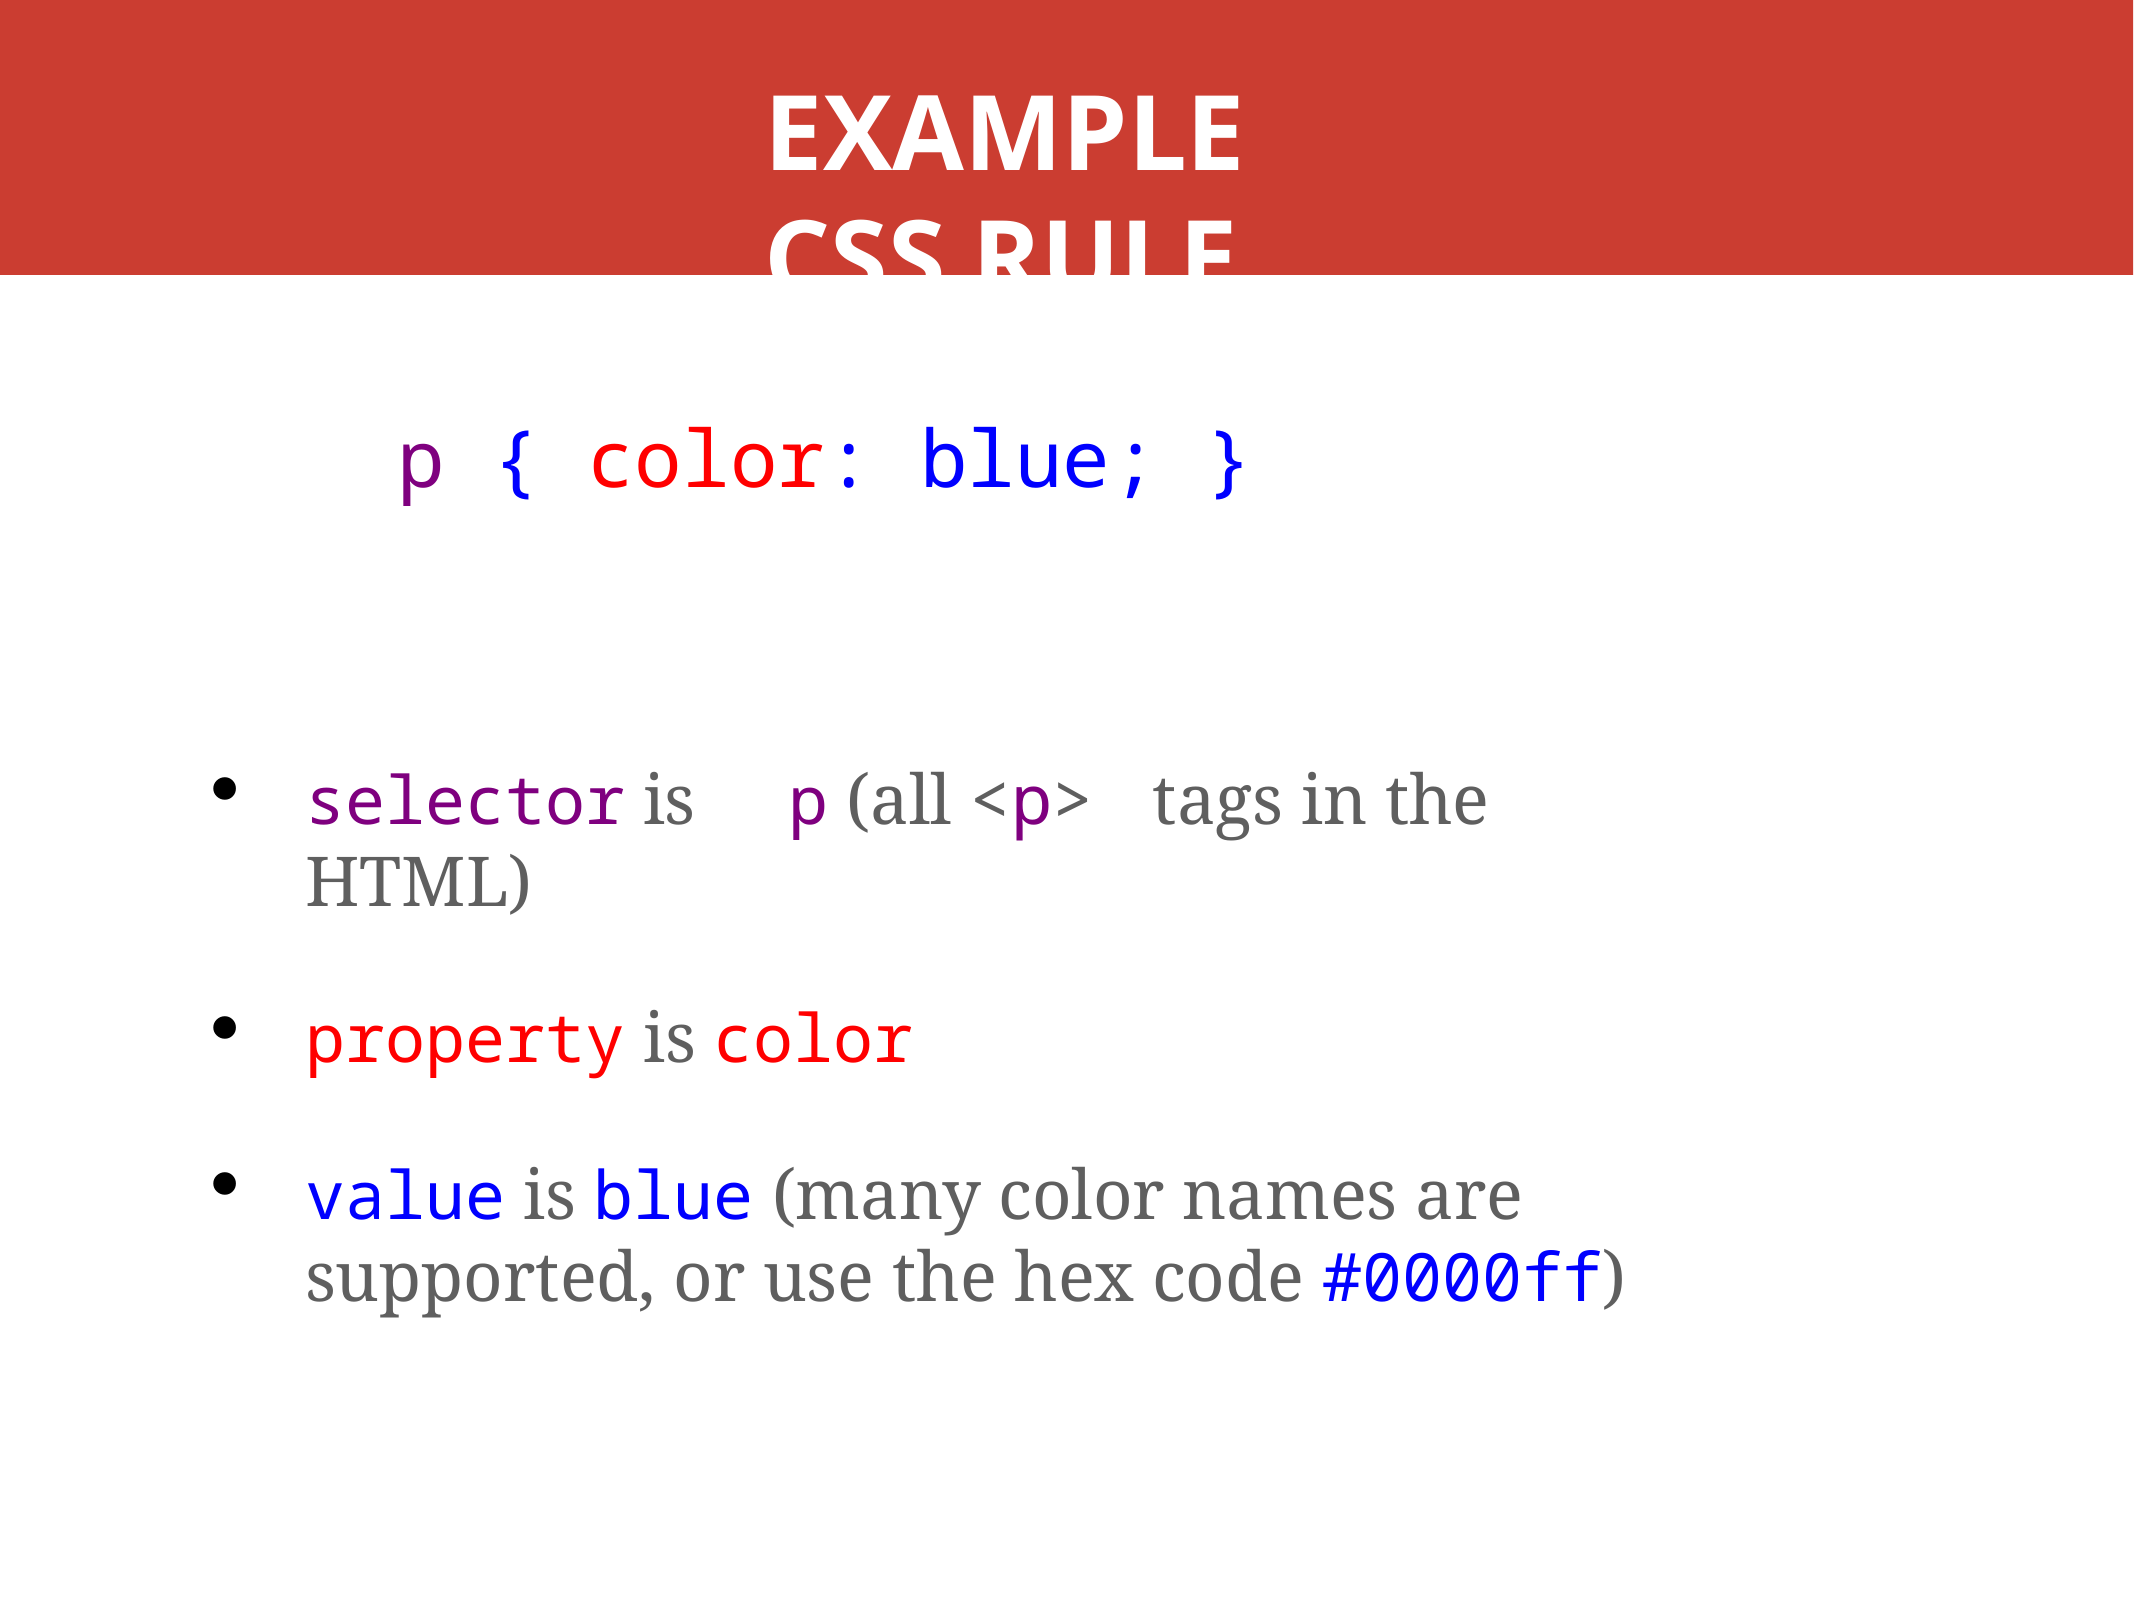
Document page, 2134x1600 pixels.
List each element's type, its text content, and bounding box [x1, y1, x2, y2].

title EXAMPLE CSS RULE [762, 66, 1370, 334]
text_box p { color: blue; } selector is p (all <p> tags in the HTML) property is color value is blue (many color names are supported, or use the hex code #0000ff) [211, 408, 1687, 1316]
text_box [0, 0, 2134, 275]
